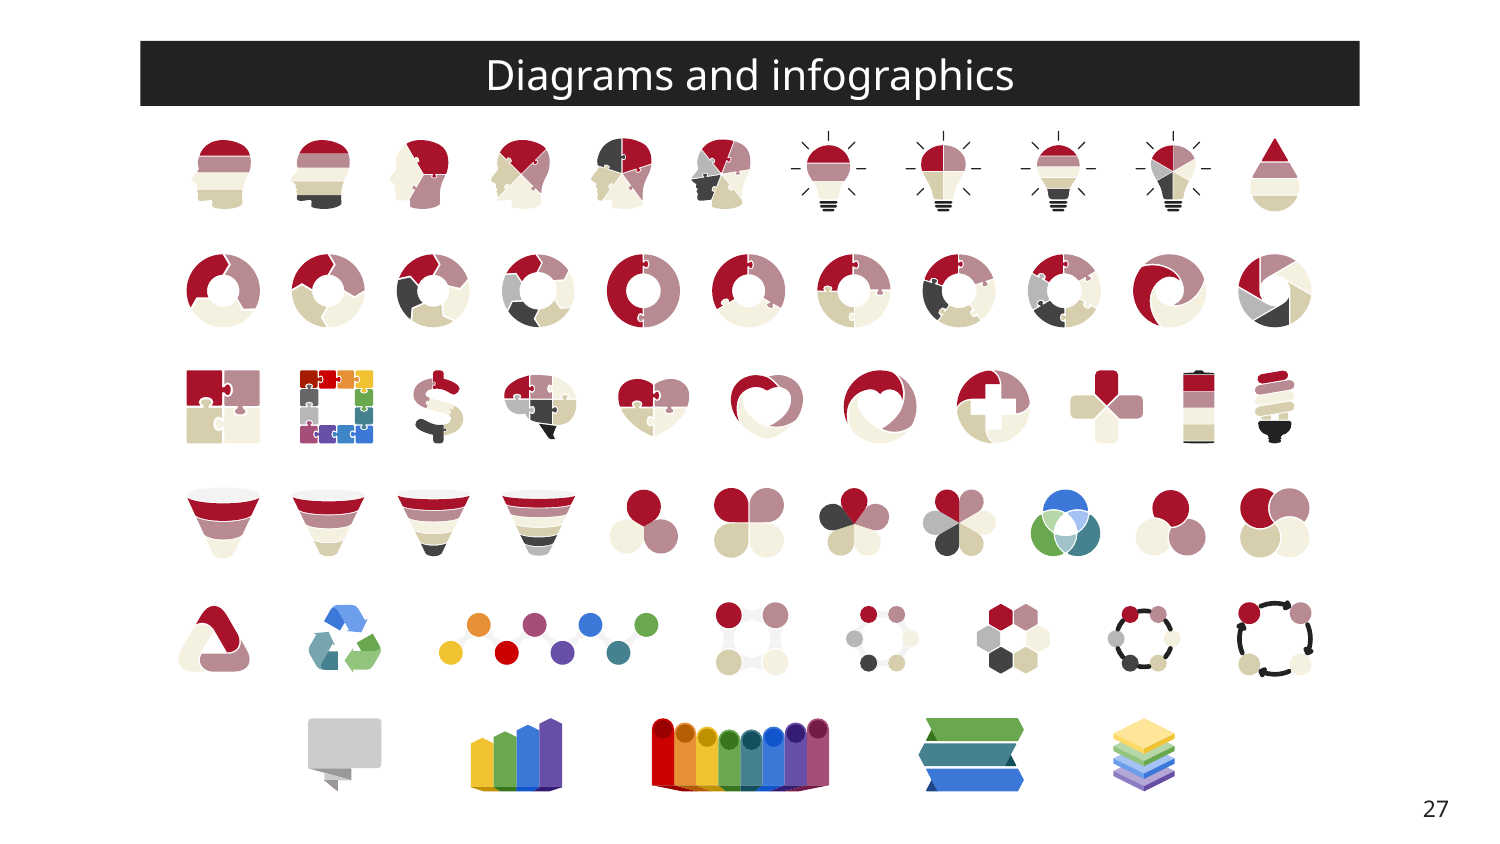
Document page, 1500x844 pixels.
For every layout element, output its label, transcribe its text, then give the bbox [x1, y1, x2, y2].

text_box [1135, 130, 1212, 212]
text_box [606, 489, 681, 557]
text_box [177, 605, 251, 672]
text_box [389, 137, 452, 212]
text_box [956, 370, 1031, 444]
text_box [1107, 605, 1181, 672]
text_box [1238, 601, 1312, 676]
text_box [501, 253, 576, 328]
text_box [1132, 489, 1207, 556]
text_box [291, 254, 365, 328]
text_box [651, 717, 830, 792]
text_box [1183, 370, 1215, 444]
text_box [1070, 370, 1144, 444]
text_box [1238, 487, 1312, 558]
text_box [690, 137, 752, 212]
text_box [1254, 369, 1296, 444]
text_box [711, 253, 786, 328]
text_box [470, 717, 563, 792]
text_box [730, 374, 804, 439]
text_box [1027, 489, 1102, 557]
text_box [712, 485, 786, 560]
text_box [922, 254, 996, 328]
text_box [396, 254, 470, 328]
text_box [299, 370, 374, 444]
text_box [308, 604, 382, 673]
slide_number ‹#› [1391, 779, 1482, 844]
title Diagrams and infographics [140, 40, 1360, 106]
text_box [918, 717, 1025, 792]
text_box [976, 603, 1051, 674]
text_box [186, 370, 260, 444]
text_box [191, 137, 252, 212]
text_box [501, 489, 576, 556]
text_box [616, 377, 691, 437]
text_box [290, 137, 351, 212]
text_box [503, 374, 577, 440]
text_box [590, 137, 653, 212]
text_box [843, 370, 917, 444]
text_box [922, 487, 997, 559]
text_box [817, 487, 891, 558]
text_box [413, 370, 464, 444]
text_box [438, 612, 659, 665]
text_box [790, 130, 867, 212]
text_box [307, 718, 382, 792]
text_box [1238, 253, 1312, 328]
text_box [1113, 717, 1175, 792]
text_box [817, 253, 891, 328]
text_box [186, 254, 261, 328]
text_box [186, 487, 260, 559]
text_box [490, 137, 552, 212]
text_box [396, 489, 471, 557]
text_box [845, 605, 920, 672]
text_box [1027, 254, 1102, 328]
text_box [905, 130, 982, 212]
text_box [1132, 254, 1207, 328]
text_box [1250, 137, 1300, 212]
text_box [291, 489, 366, 557]
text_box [606, 254, 681, 328]
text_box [1020, 130, 1097, 212]
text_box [715, 601, 789, 676]
